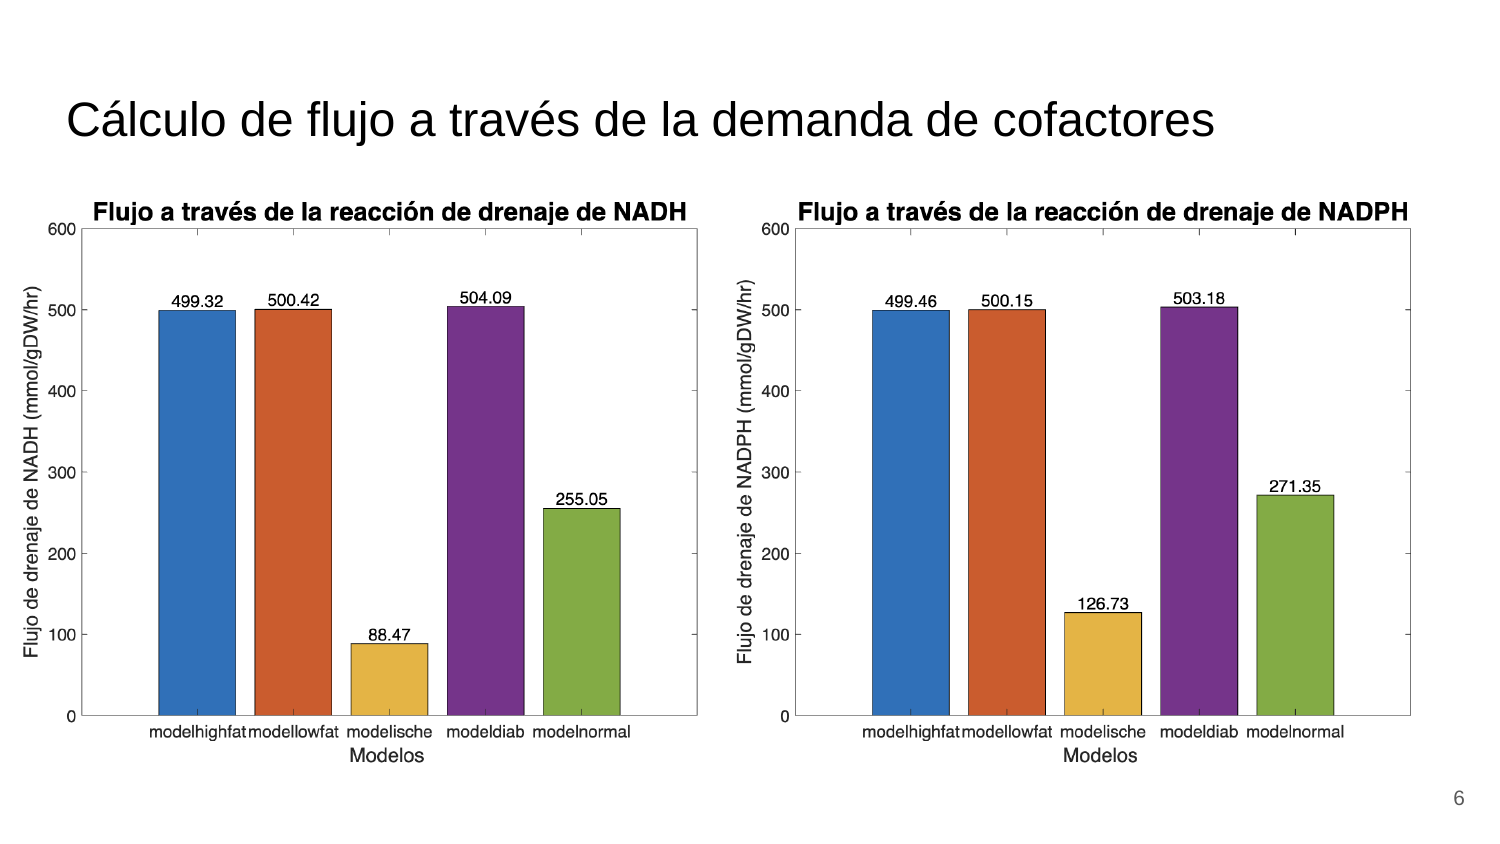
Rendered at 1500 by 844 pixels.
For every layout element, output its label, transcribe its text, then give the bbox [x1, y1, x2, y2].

slide_number ‹#› [1389, 764, 1480, 830]
title Cálculo de flujo a través de la demanda de cofactores [51, 72, 1449, 167]
picture [6, 188, 725, 776]
picture [727, 188, 1437, 776]
